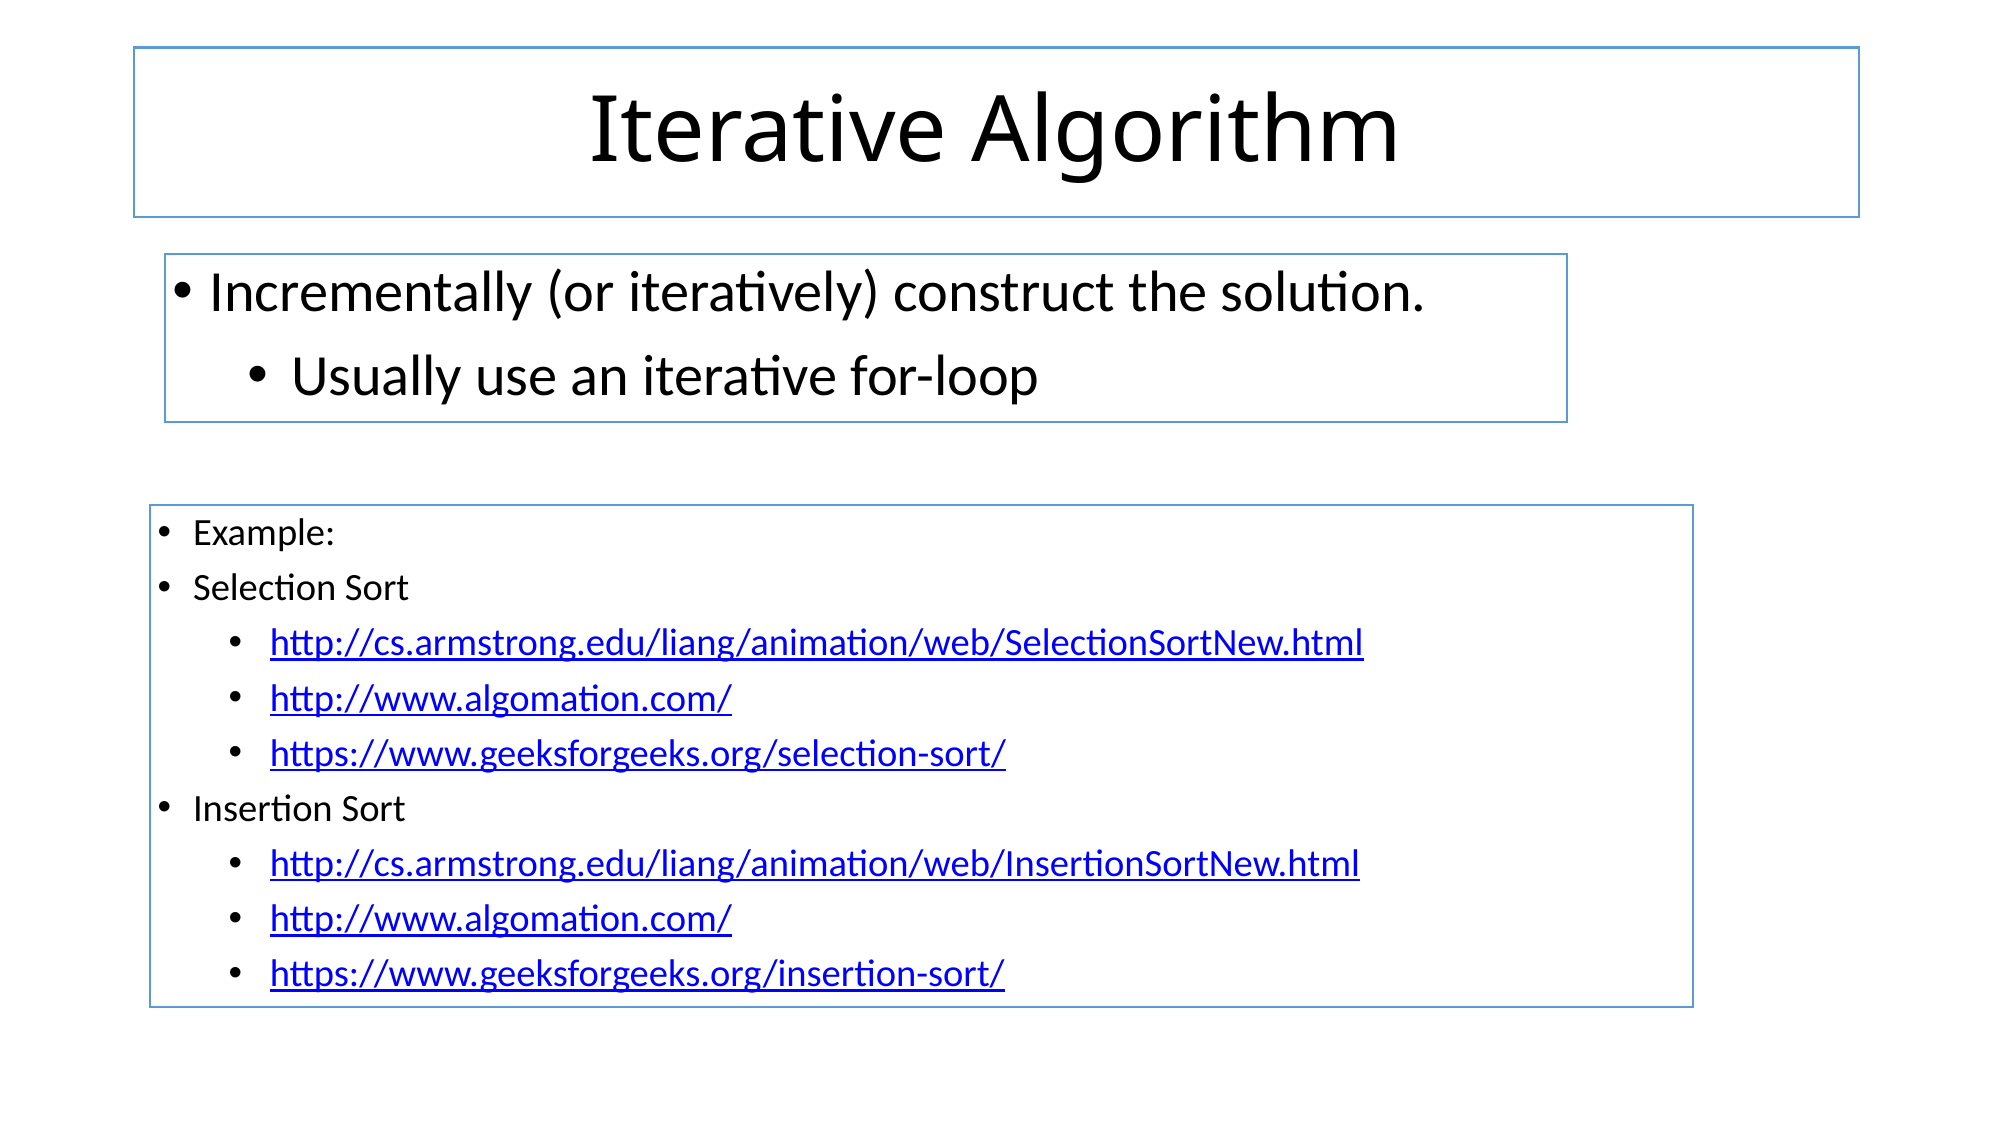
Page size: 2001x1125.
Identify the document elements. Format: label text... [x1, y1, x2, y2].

title Iterative Algorithm [133, 46, 1860, 218]
text_box Incrementally (or iteratively) construct the solution. Usually use an iterative for-loop [164, 254, 1568, 423]
list Example: Selection Sort http://cs.armstrong.edu/liang/animation/web/SelectionSortNew.html http://www.algomation.com/ https://www.geeksforgeeks.org/selection-sort/ Insertion Sort http://cs.armstrong.edu/liang/animation/web/InsertionSortNew.html http://www.algomation.com/ https://www.geeksforgeeks.org/insertion-sort/ [149, 504, 1694, 1008]
